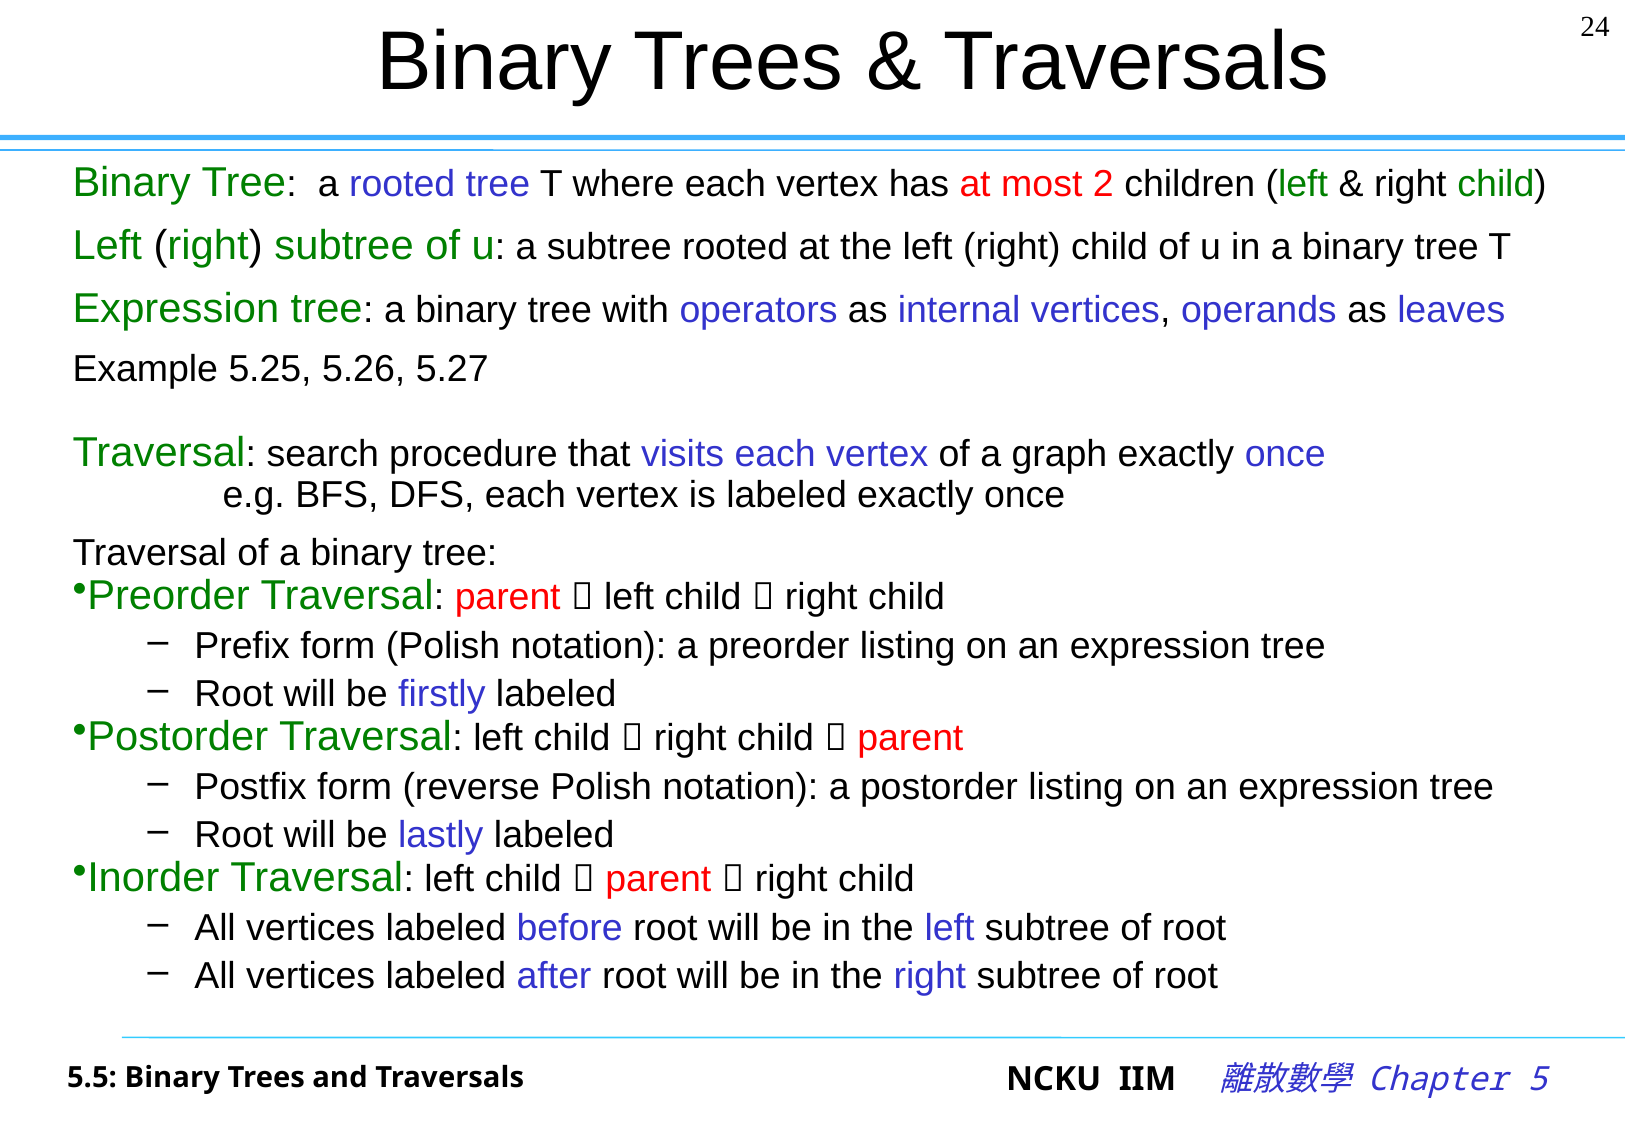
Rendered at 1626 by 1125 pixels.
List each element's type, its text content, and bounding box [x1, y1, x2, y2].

title Binary Trees & Traversals [216, 0, 1490, 113]
slide_number 24 [1490, 0, 1625, 75]
text_box 5.5: Binary Trees and Traversals [52, 1051, 540, 1101]
list Binary Tree: a rooted tree T where each vertex has at most 2 children (left & right child) Left (right) subtree of u: a subtree rooted at the left (right) child of u in a binary tree T Expression tree: a binary tree with operators as internal vertices, operands as leaves Example 5.25, 5.26, 5.27 Traversal: search procedure that visits each vertex of a graph exactly once e.g. BFS, DFS, each vertex is labeled exactly once Traversal of a binary tree: Preorder Traversal: parent  left child  right child Prefix form (Polish notation): a preorder listing on an expression tree Root will be firstly labeled Postorder Traversal: left child  right child  parent Postfix form (reverse Polish notation): a postorder listing on an expression tree Root will be lastly labeled Inorder Traversal: left child  parent  right child All vertices labeled before root will be in the left subtree of root All vertices labeled after root will be in the right subtree of root [57, 152, 1625, 1041]
